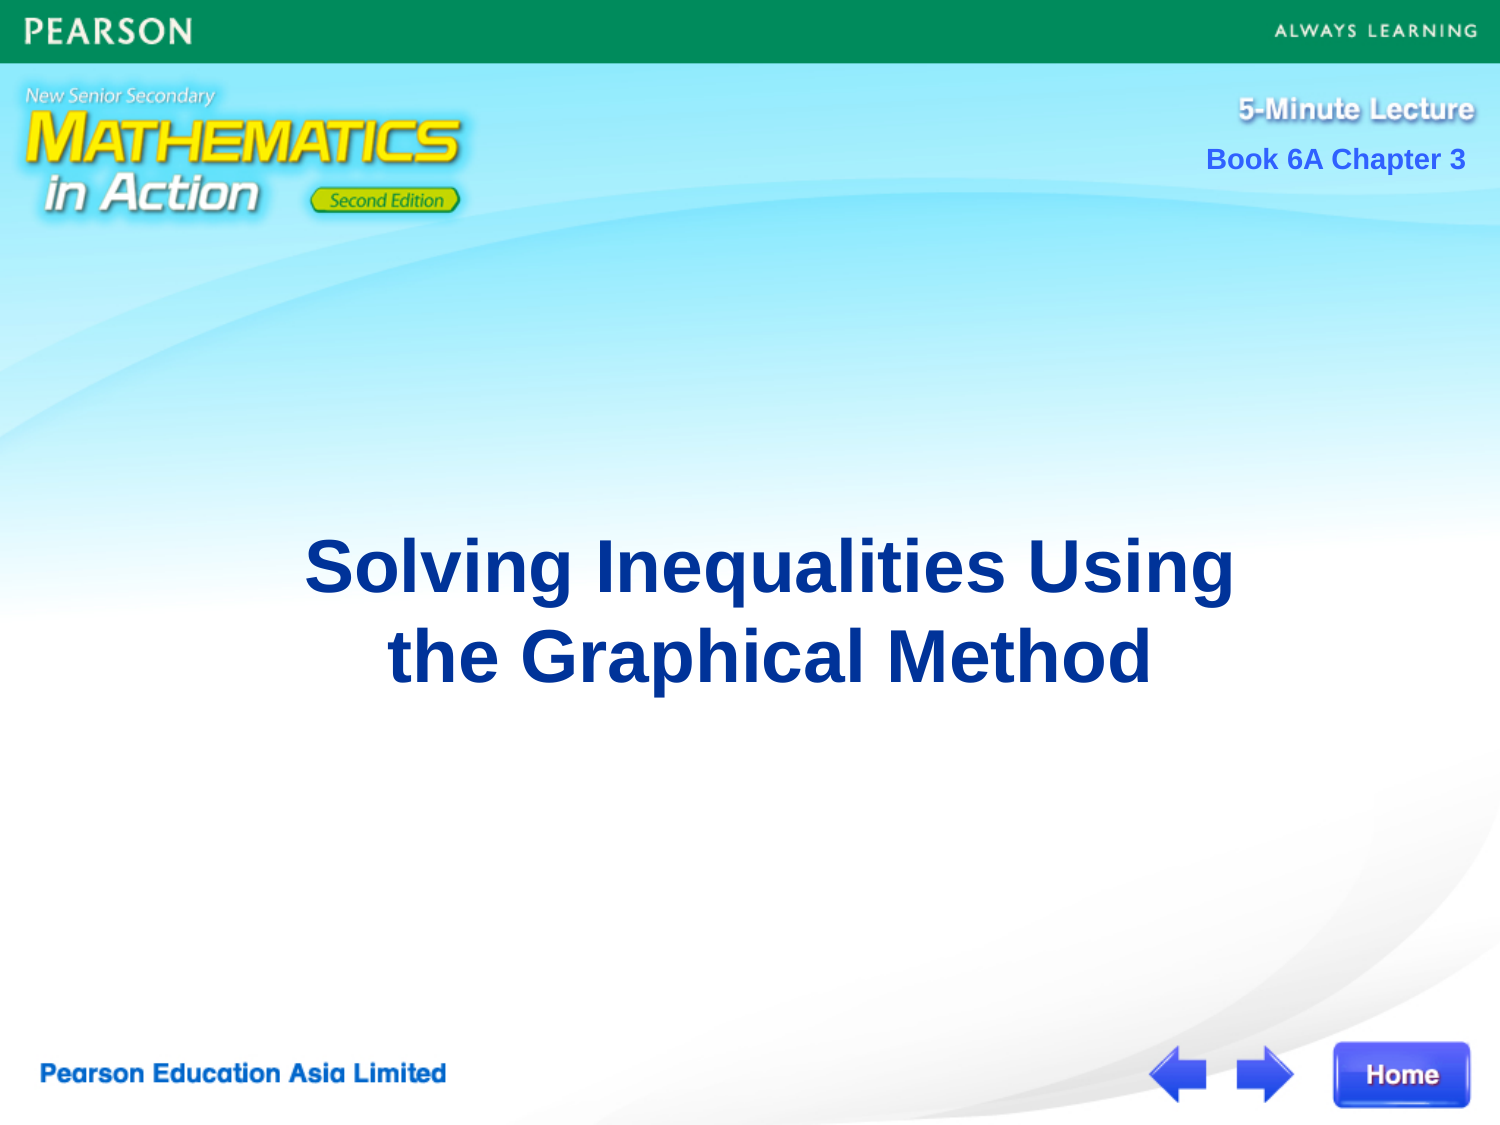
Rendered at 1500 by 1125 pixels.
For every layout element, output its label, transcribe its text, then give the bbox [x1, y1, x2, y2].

picture [0, 0, 1500, 1125]
text_box Solving Inequalities Using the Graphical Method [271, 509, 1270, 705]
